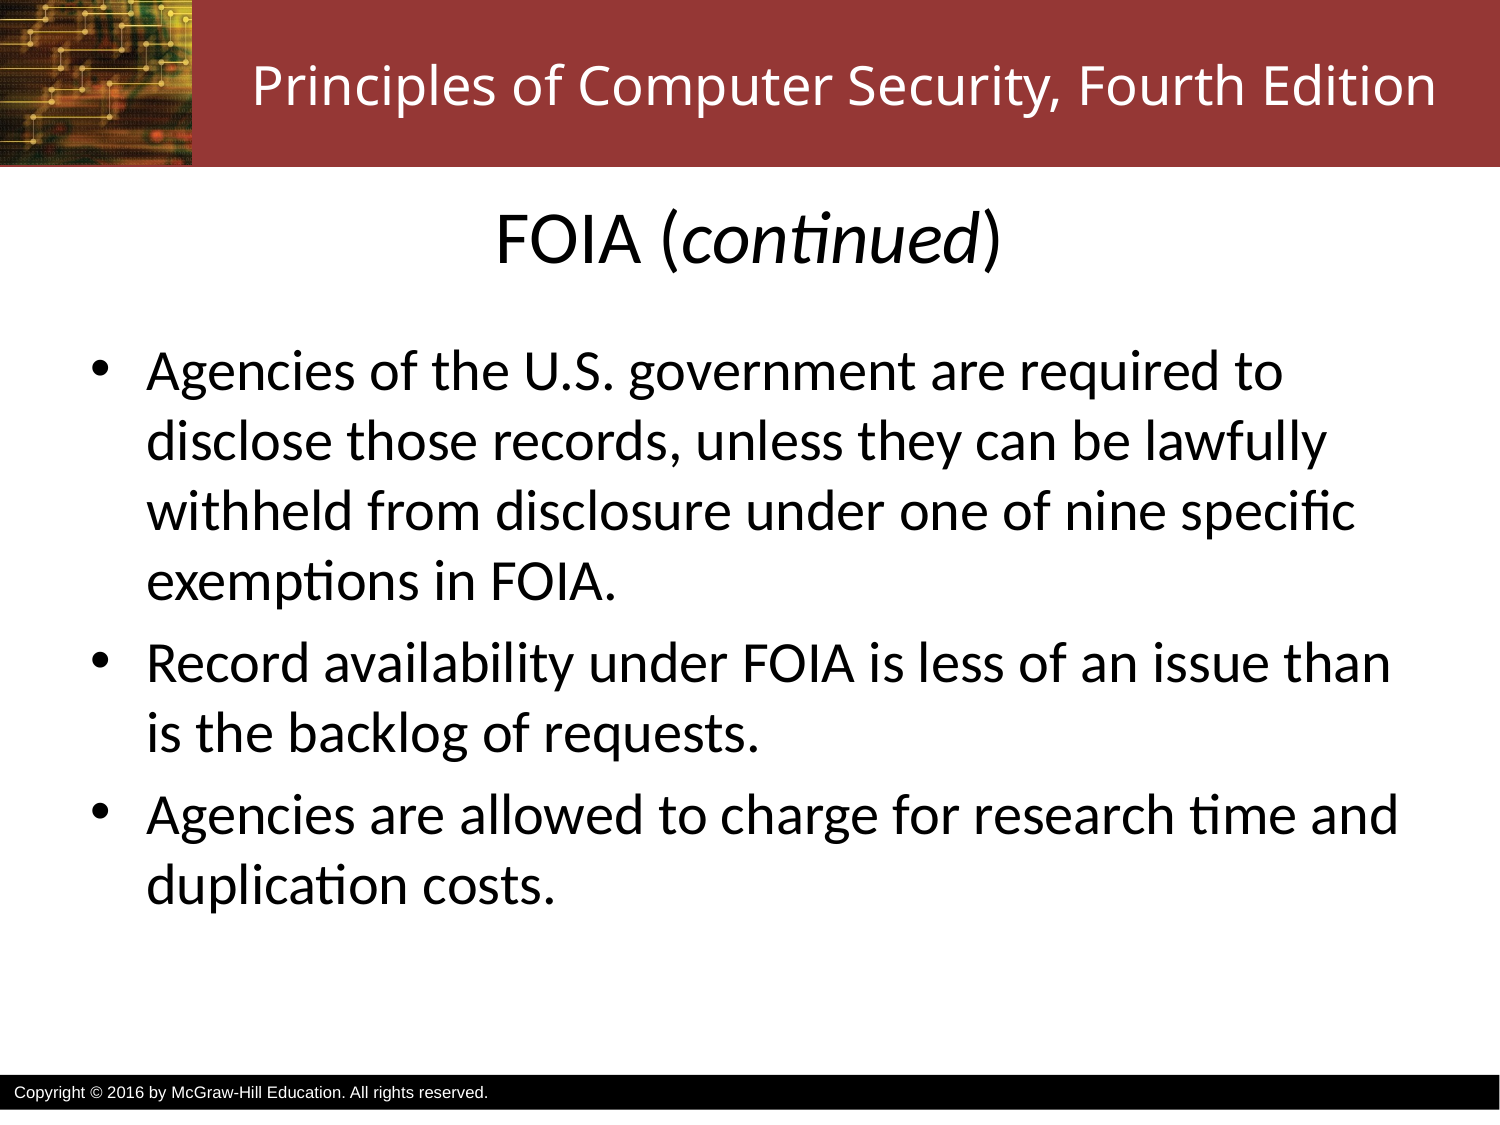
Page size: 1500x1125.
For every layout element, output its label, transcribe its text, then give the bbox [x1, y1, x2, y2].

list Agencies of the U.S. government are required to disclose those records, unless they can be lawfully withheld from disclosure under one of nine specific exemptions in FOIA. Record availability under FOIA is less of an issue than is the backlog of requests. Agencies are allowed to charge for research time and duplication costs. [75, 324, 1425, 1005]
picture [0, 0, 192, 165]
title FOIA (continued) [75, 181, 1425, 324]
